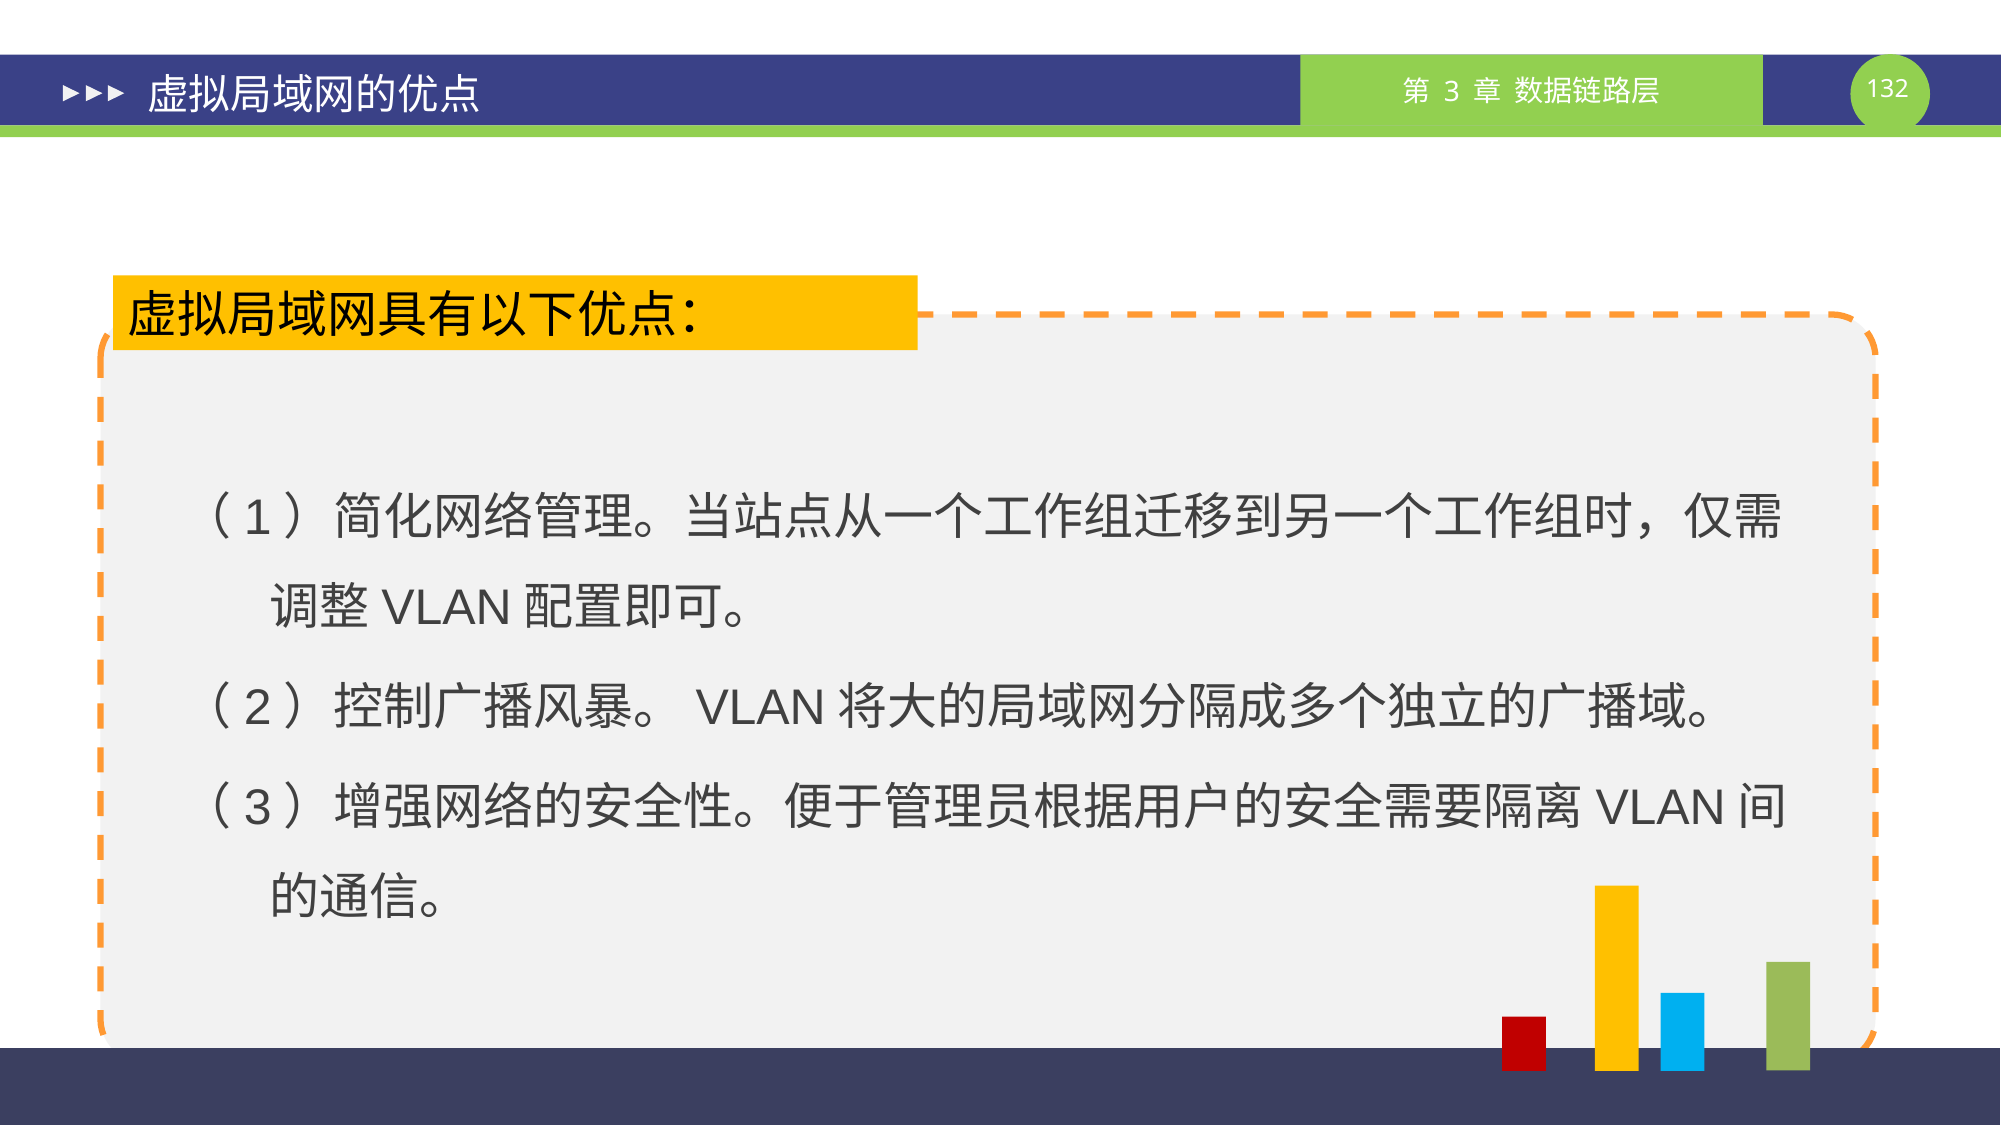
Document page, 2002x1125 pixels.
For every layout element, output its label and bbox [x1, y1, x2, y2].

list [161, 444, 1811, 1013]
text_box [0, 275, 2001, 1125]
title [127, 57, 1003, 129]
